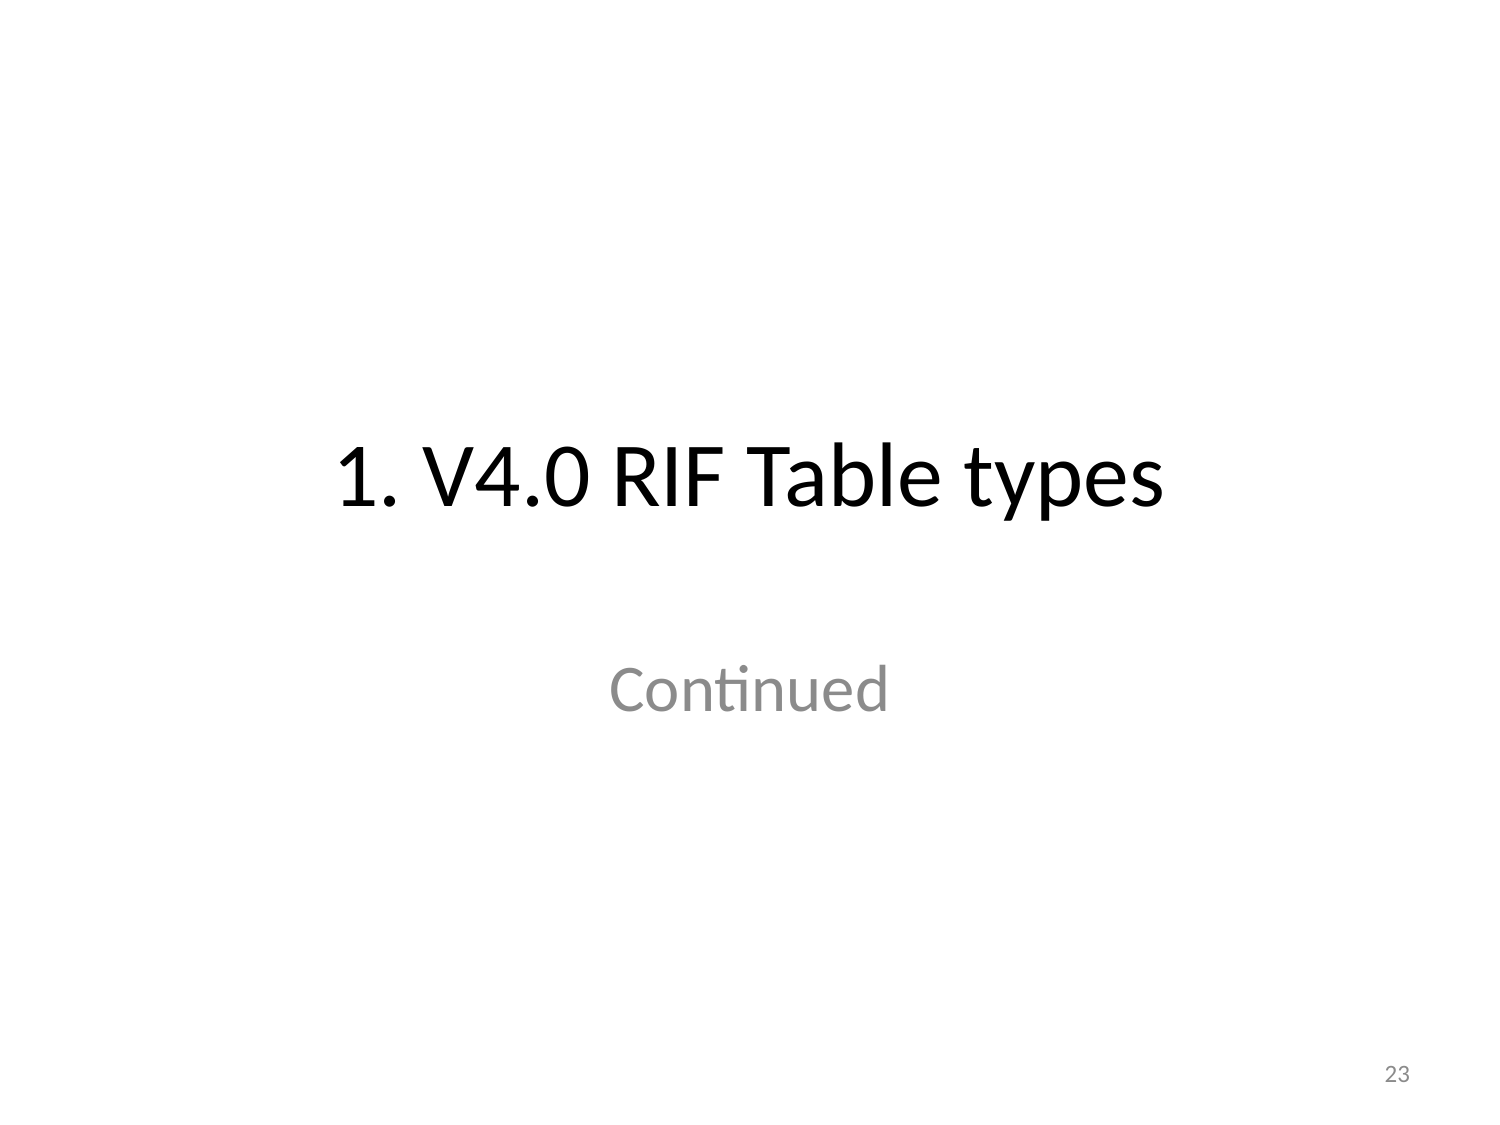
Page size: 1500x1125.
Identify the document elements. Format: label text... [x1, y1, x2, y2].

title 1. V4.0 RIF Table types [112, 349, 1388, 591]
subtitle Continued [225, 637, 1275, 925]
slide_number 23 [1074, 1042, 1425, 1103]
